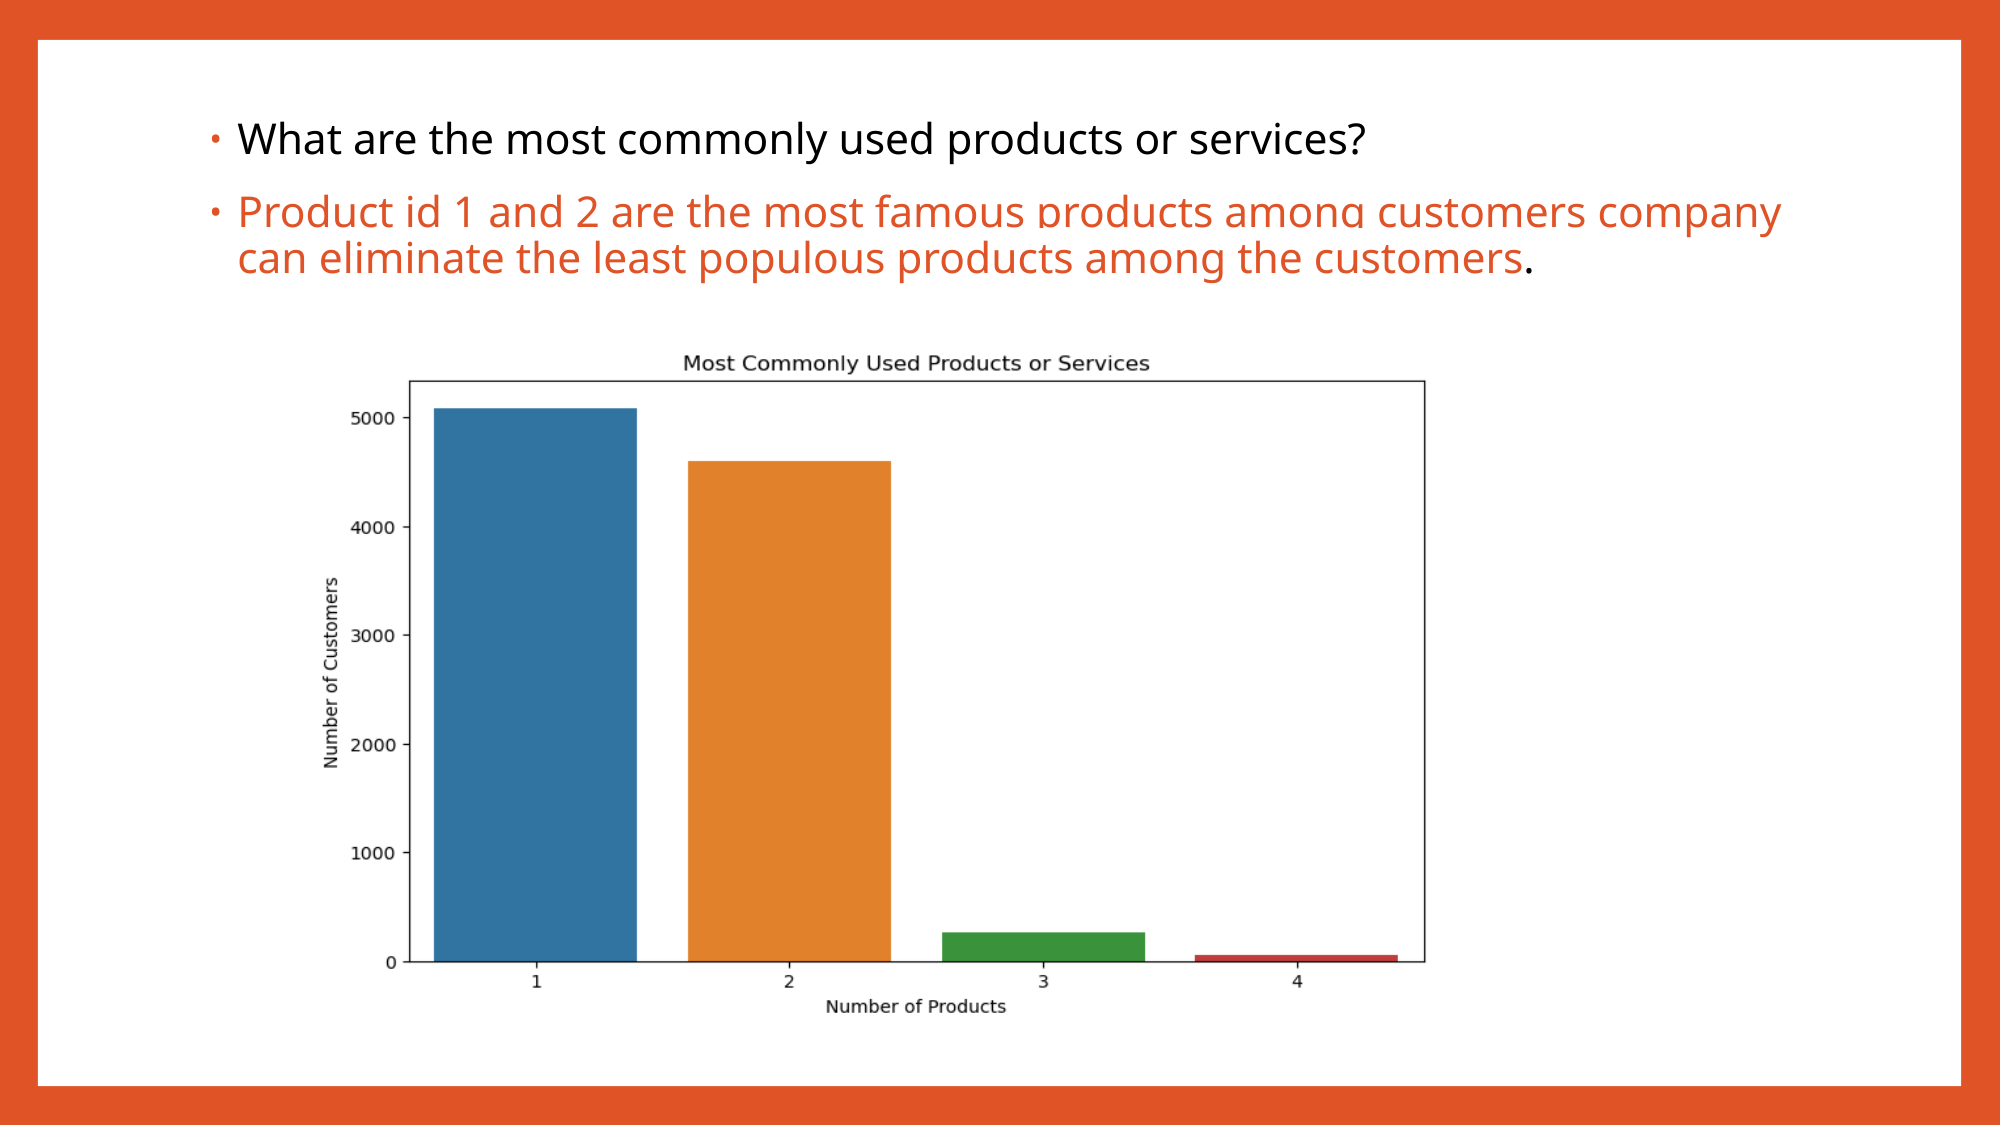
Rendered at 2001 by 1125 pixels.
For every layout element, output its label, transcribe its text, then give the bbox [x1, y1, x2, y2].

list What are the most commonly used products or services? Product id 1 and 2 are the most famous products among customers company can eliminate the least populous products among the customers. [187, 110, 1808, 294]
picture [310, 343, 1436, 1028]
